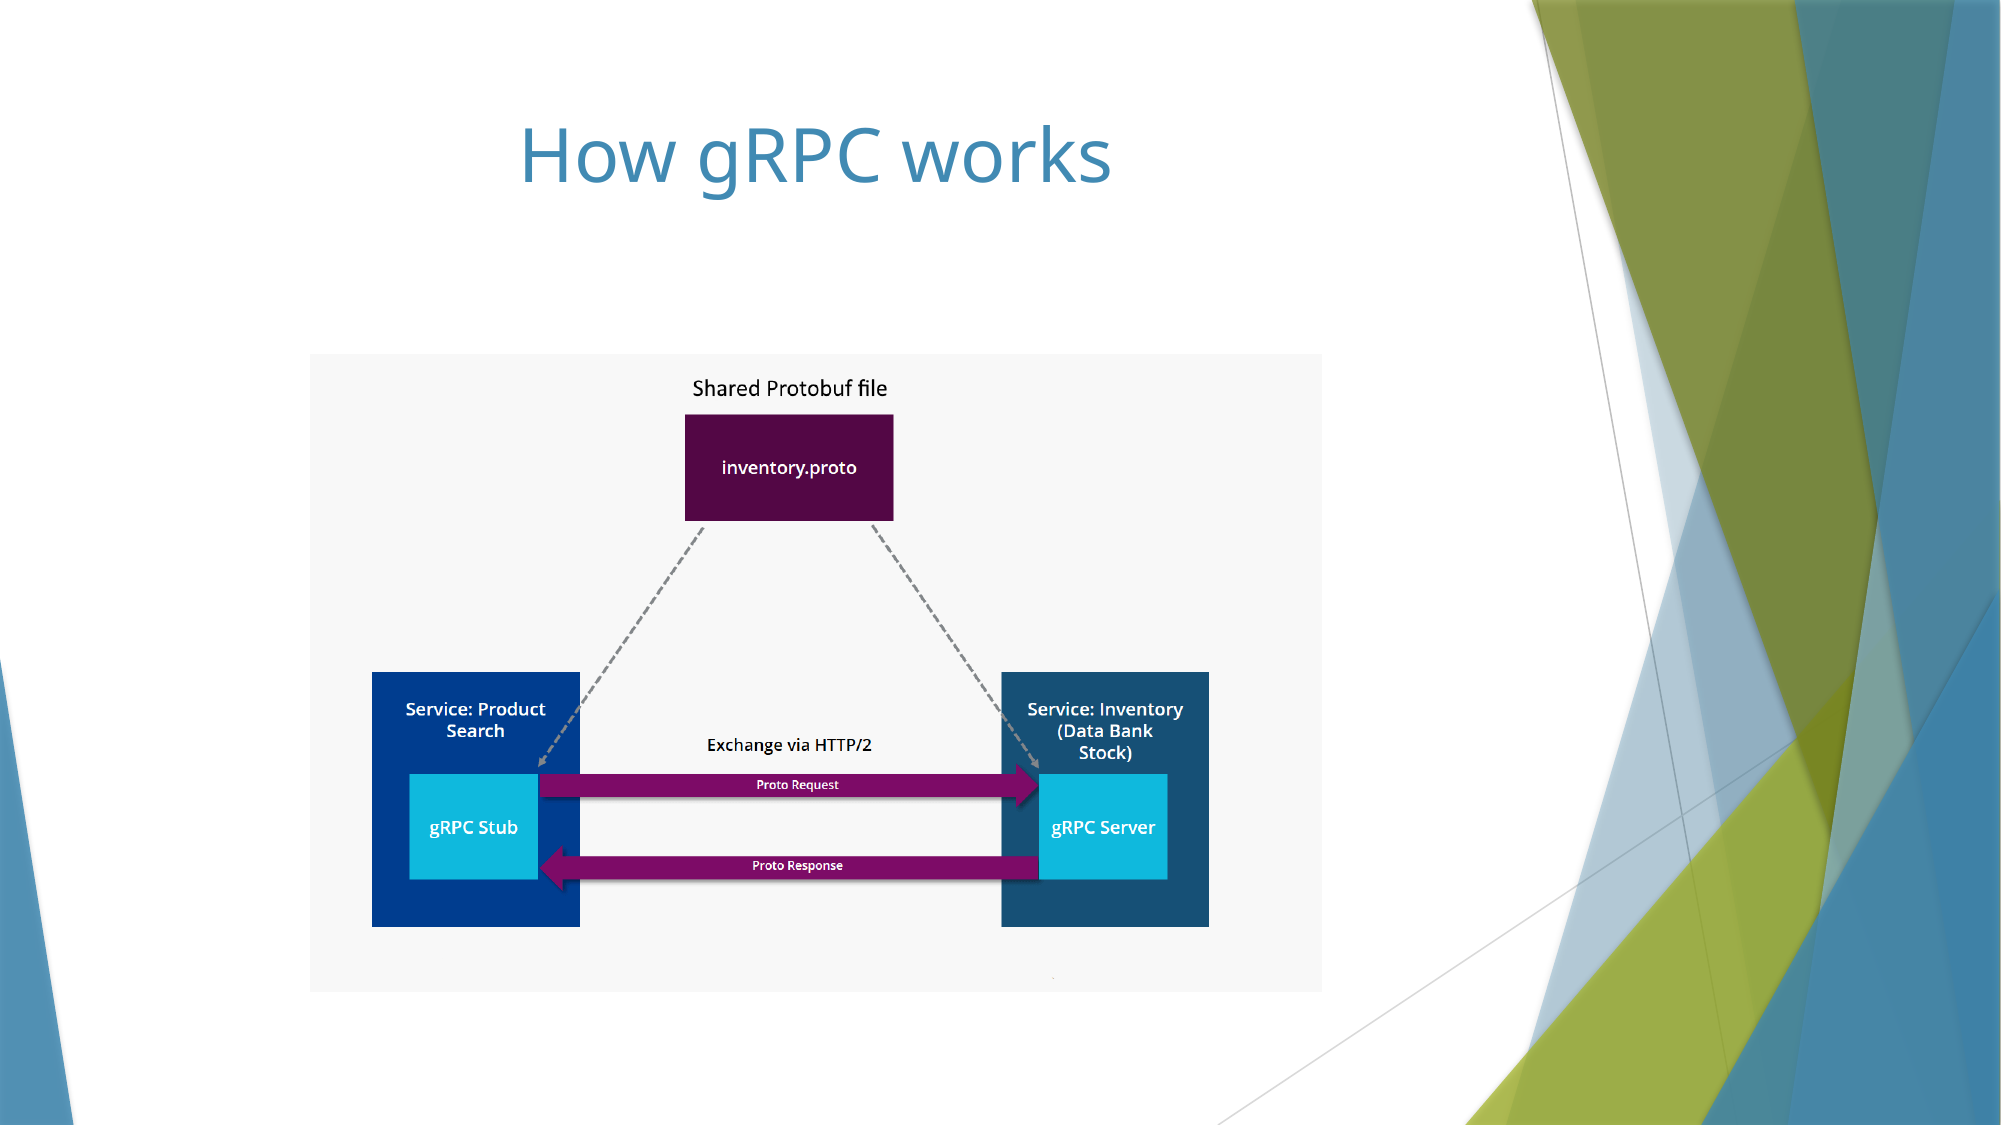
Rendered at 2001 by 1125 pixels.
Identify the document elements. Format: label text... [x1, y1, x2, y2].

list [309, 353, 1323, 992]
title How gRPC works [111, 99, 1522, 317]
